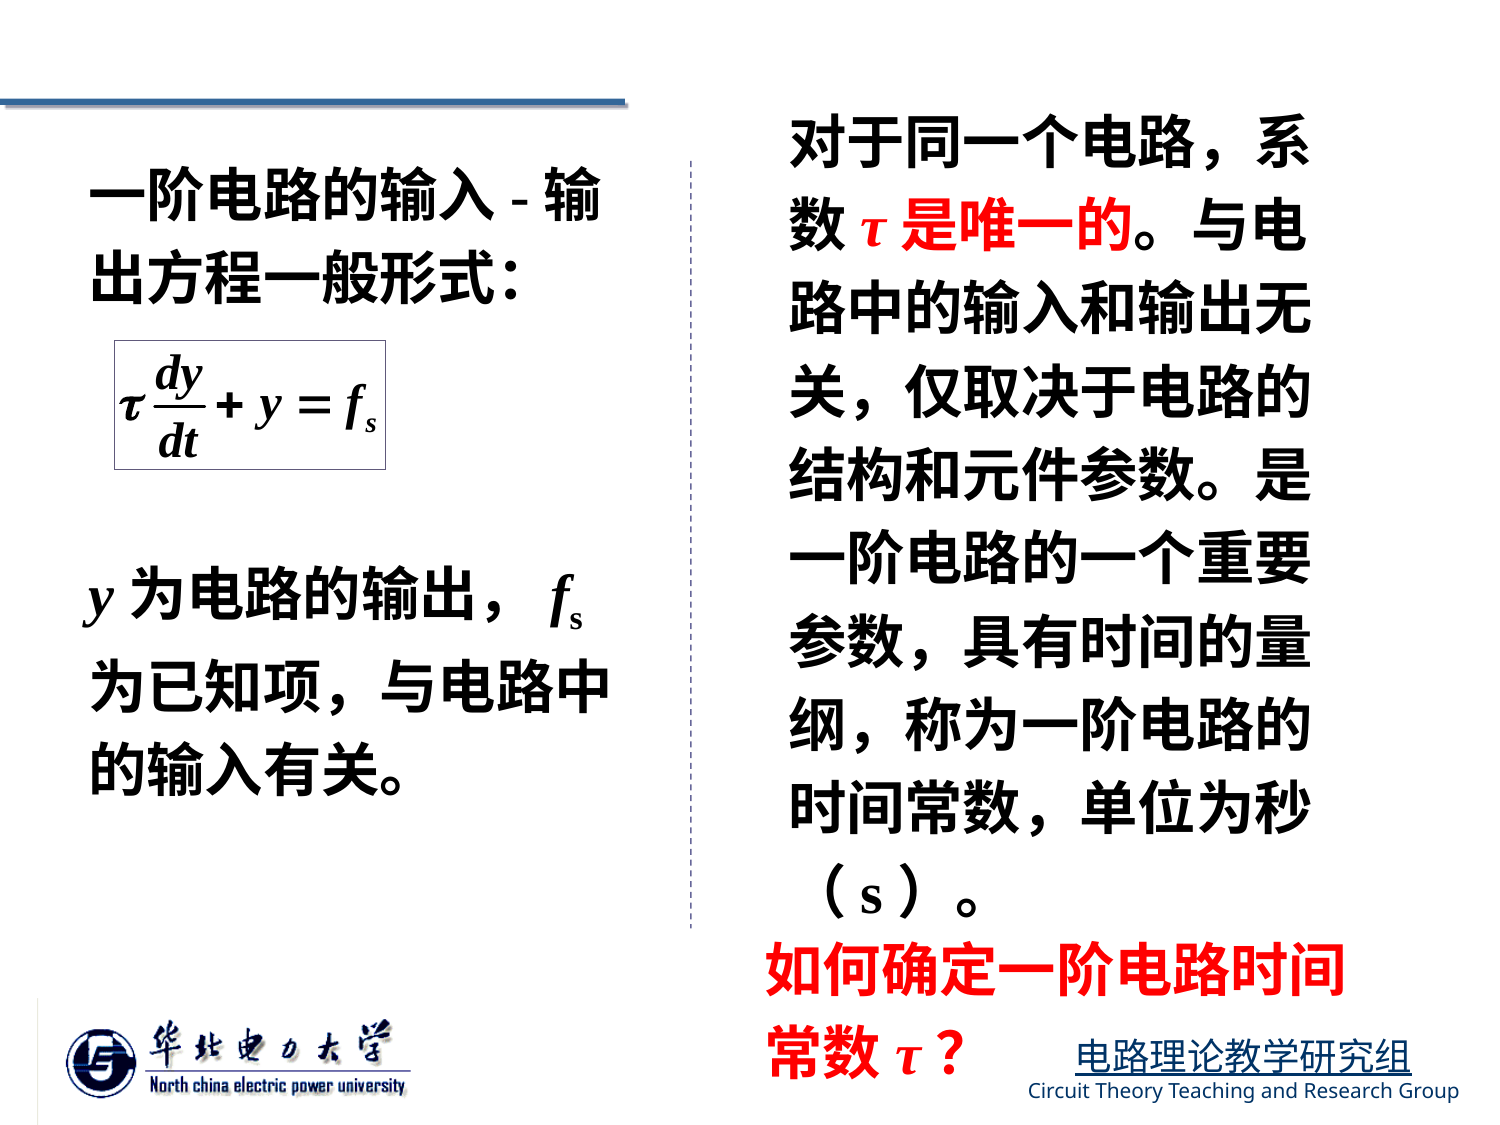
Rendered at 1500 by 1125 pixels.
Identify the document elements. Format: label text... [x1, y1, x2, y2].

text_box 对于同一个电路，系数τ是唯一的。与电路中的输入和输出无关，仅取决于电路的结构和元件参数。是一阶电路的一个重要参数，具有时间的量纲，称为一阶电路的时间常数，单位为秒（s）。 [773, 84, 1344, 912]
picture [37, 997, 413, 1125]
text_box y为电路的输出，fs为已知项，与电路中的输入有关。 [73, 545, 644, 811]
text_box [114, 340, 386, 470]
text_box 一阶电路的输入-输出方程一般形式： [73, 137, 644, 319]
text_box 如何确定一阶电路时间常数τ？ [750, 912, 1376, 1094]
